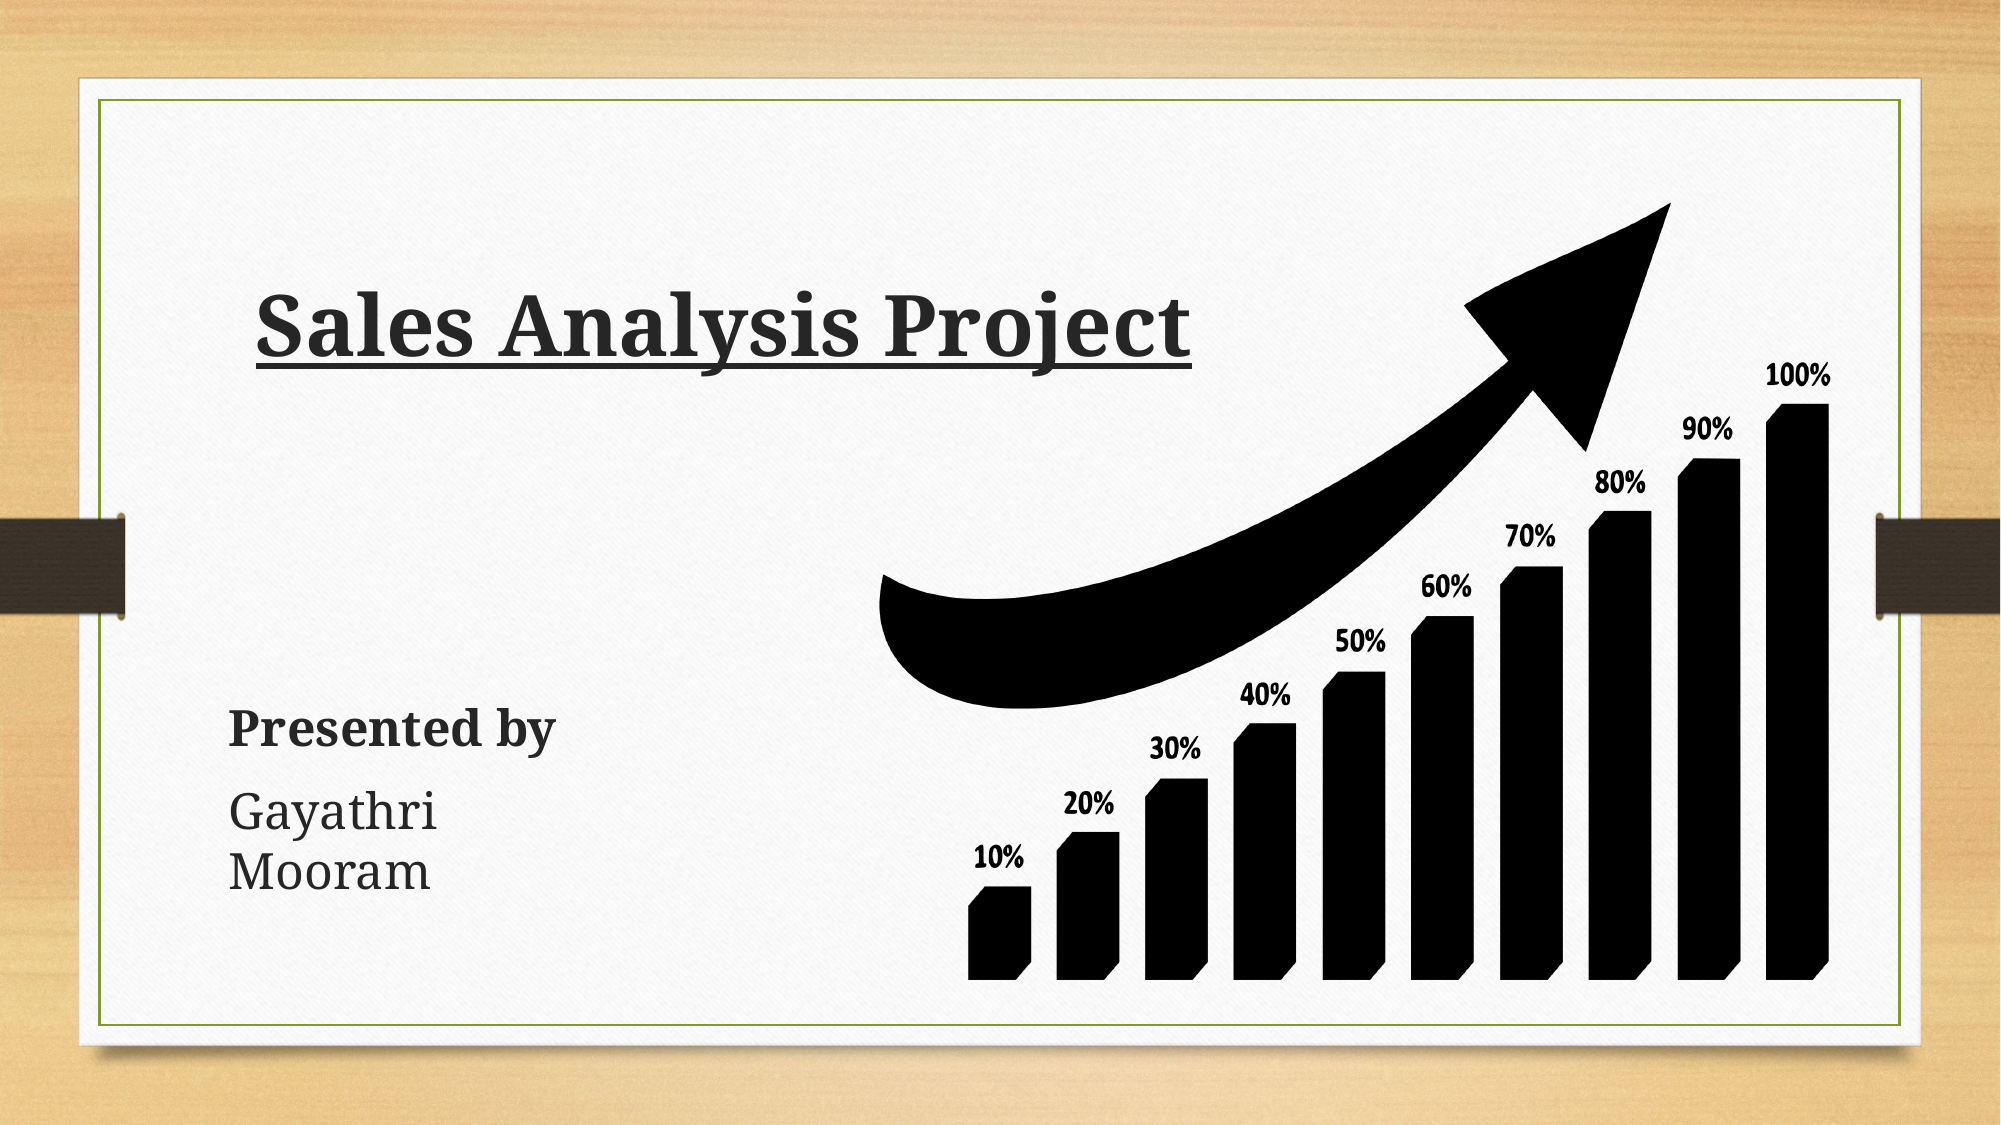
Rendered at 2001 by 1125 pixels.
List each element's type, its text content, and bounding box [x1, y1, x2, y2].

list Presented by Gayathri Mooram [214, 689, 649, 980]
title Sales Analysis Project [176, 227, 879, 418]
picture [0, 0, 2001, 1125]
